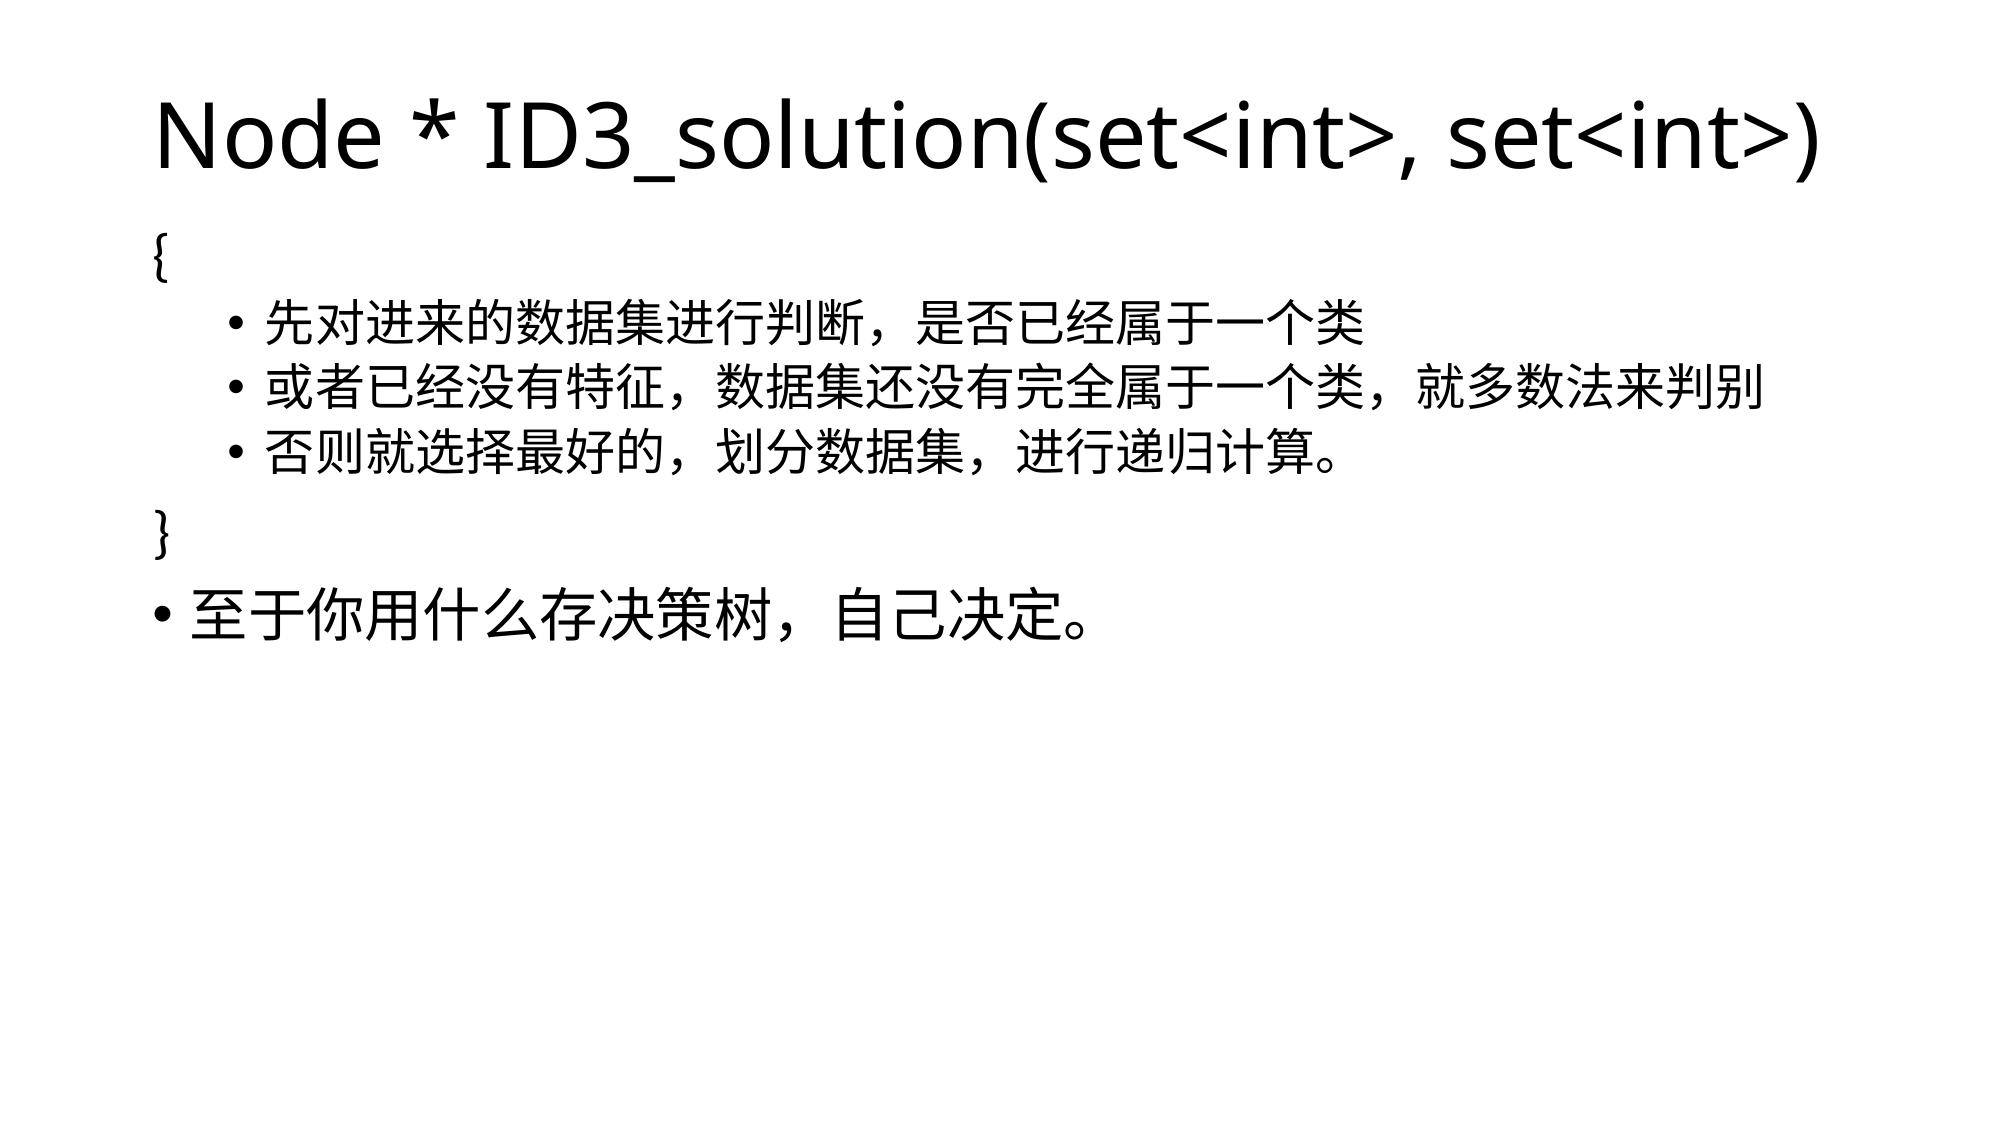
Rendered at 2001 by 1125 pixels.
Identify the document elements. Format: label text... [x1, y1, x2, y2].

list { 先对进来的数据集进行判断，是否已经属于一个类 或者已经没有特征，数据集还没有完全属于一个类，就多数法来判别 否则就选择最好的，划分数据集，进行递归计算。 } 至于你用什么存决策树，自己决定。 [137, 217, 1863, 1014]
title Node * ID3_solution(set<int>, set<int>) [137, 59, 1863, 217]
